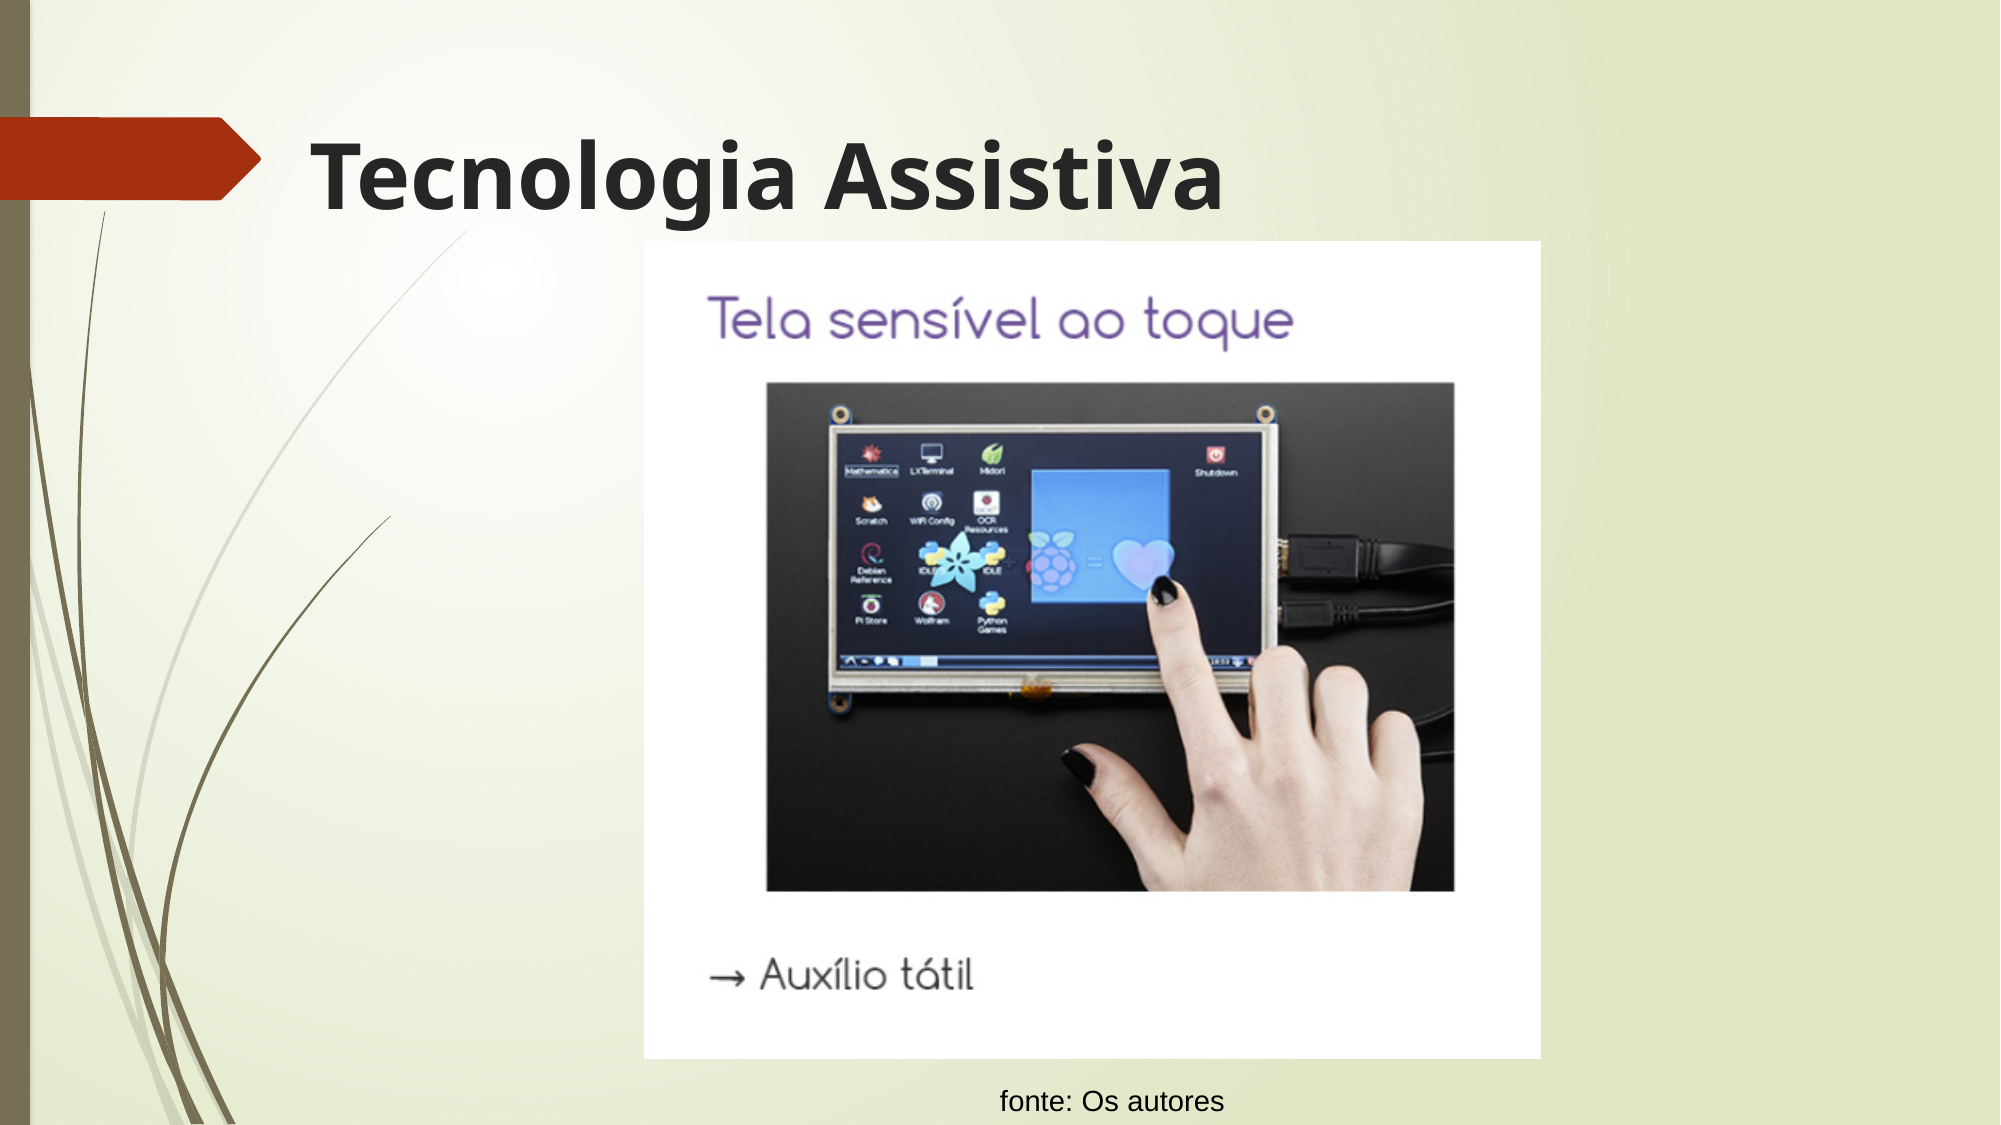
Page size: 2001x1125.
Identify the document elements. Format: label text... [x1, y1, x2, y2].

text_box fonte: Os autores [605, 1074, 1620, 1125]
title Tecnologia Assistiva [294, 0, 2000, 260]
picture [643, 241, 1542, 1059]
